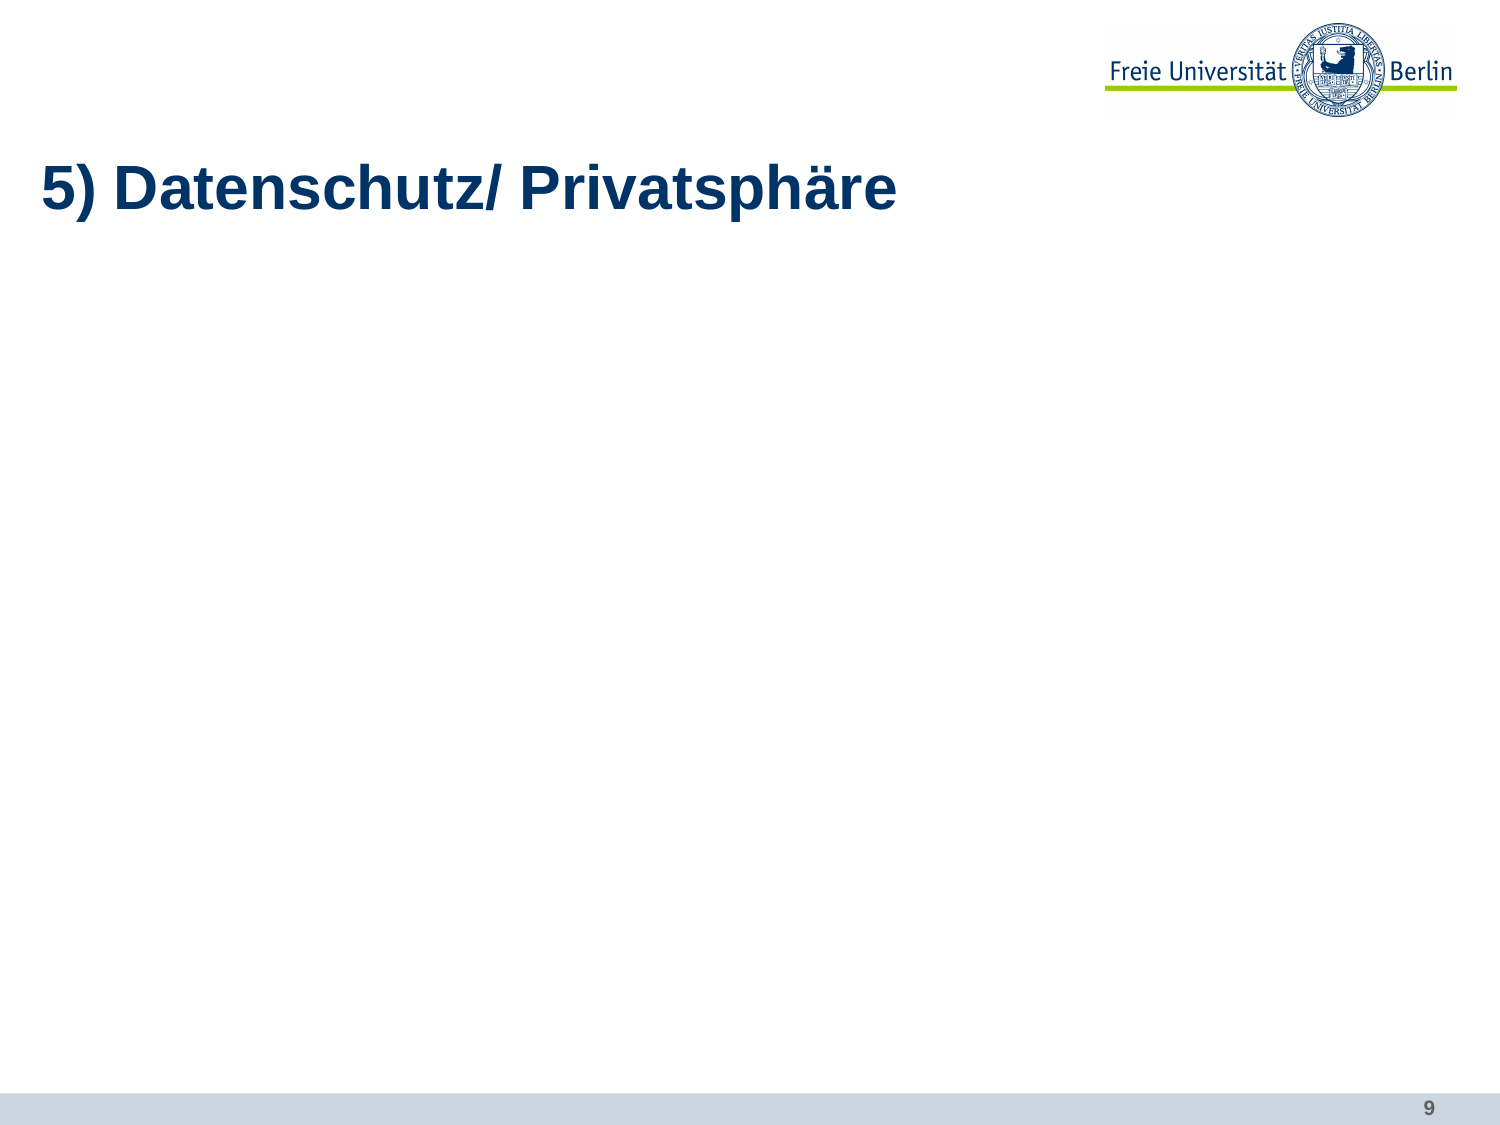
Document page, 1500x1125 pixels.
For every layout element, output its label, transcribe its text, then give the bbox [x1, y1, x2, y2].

picture [1105, 23, 1457, 117]
title 5) Datenschutz/ Privatsphäre [41, 155, 1459, 226]
